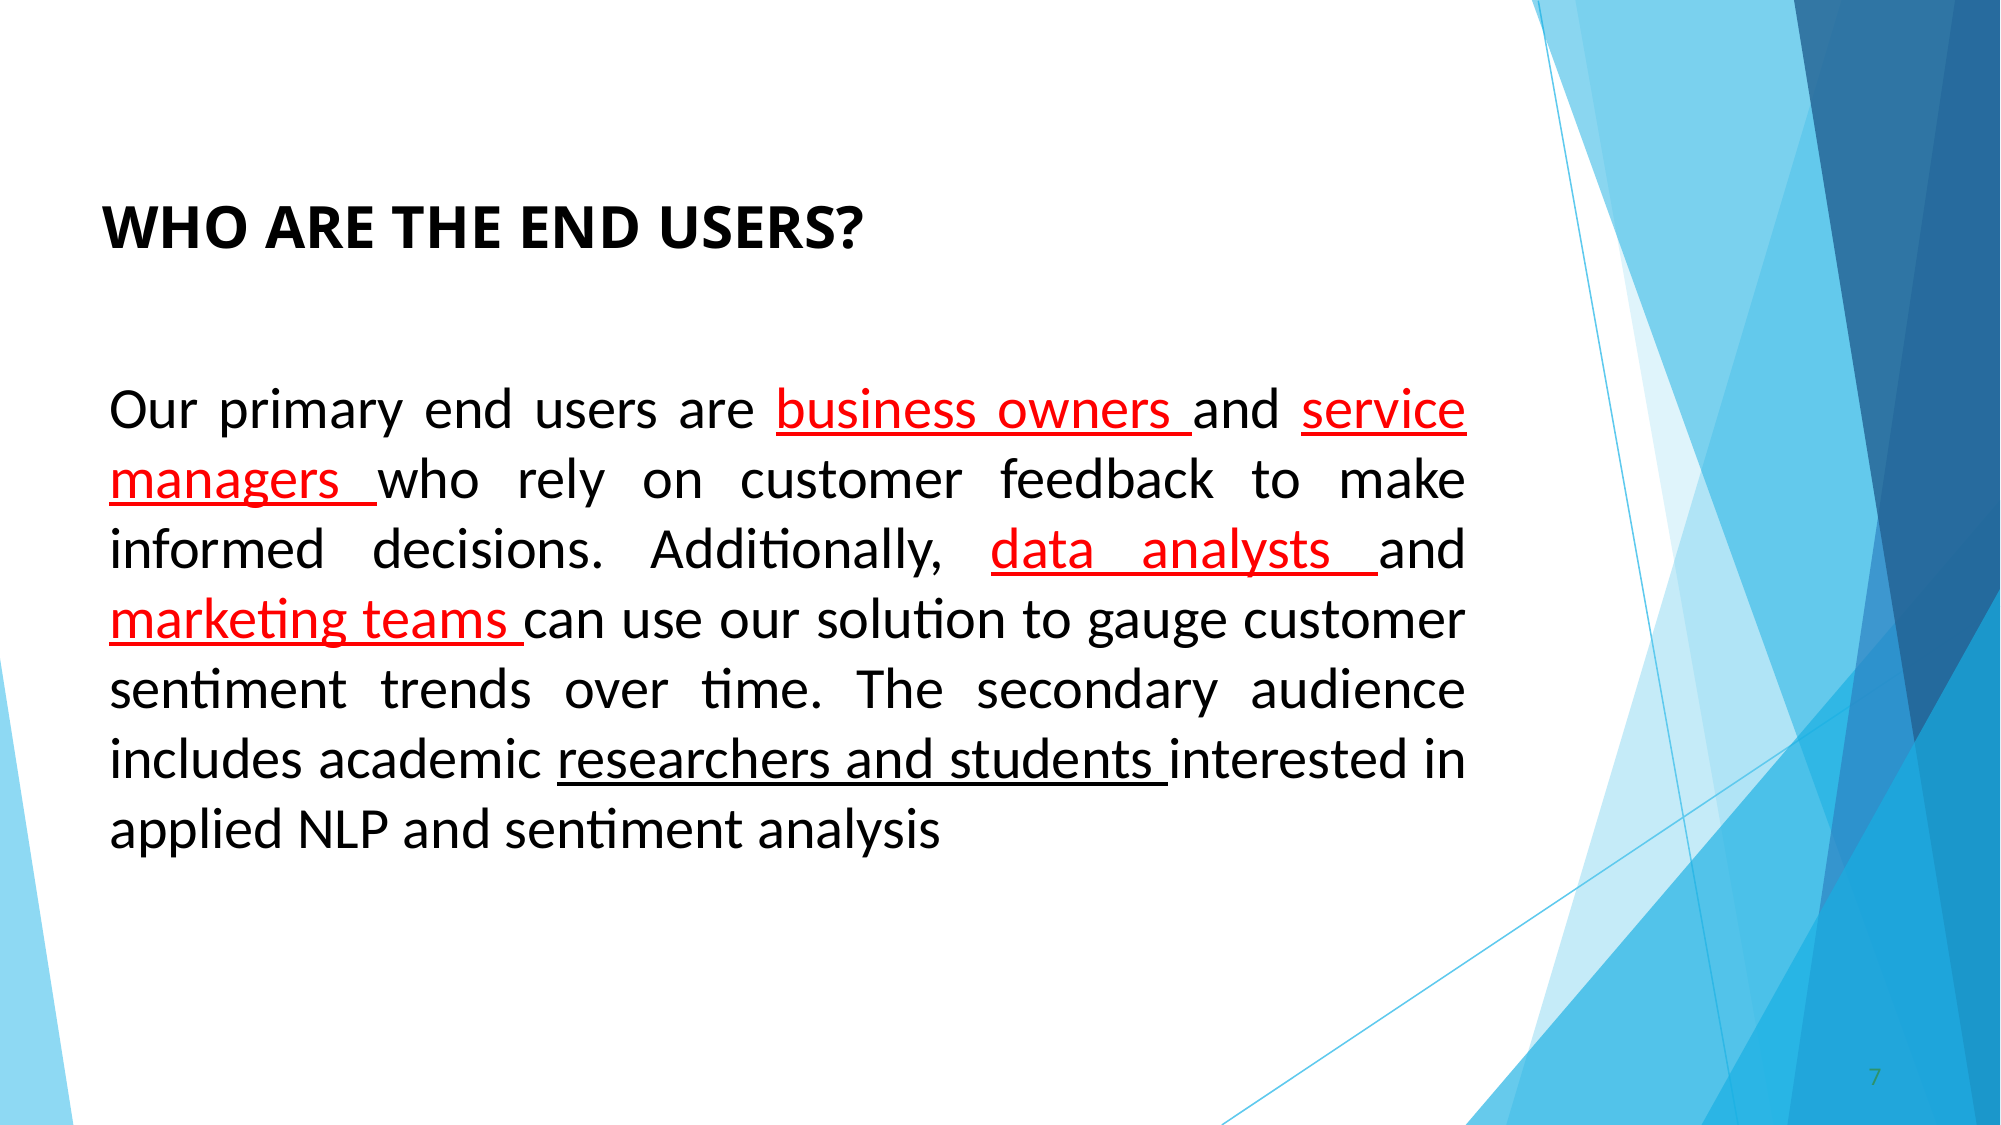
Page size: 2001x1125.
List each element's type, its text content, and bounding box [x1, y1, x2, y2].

title WHO ARE THE END USERS? [99, 187, 923, 362]
slide_number 7 [1862, 1061, 1888, 1125]
text_box Our primary end users are business owners and service managers who rely on customer feedback to make informed decisions. Additionally, data analysts and marketing teams can use our solution to gauge customer sentiment trends over time. The secondary audience includes academic researchers and students interested in applied NLP and sentiment analysis [94, 362, 1482, 868]
